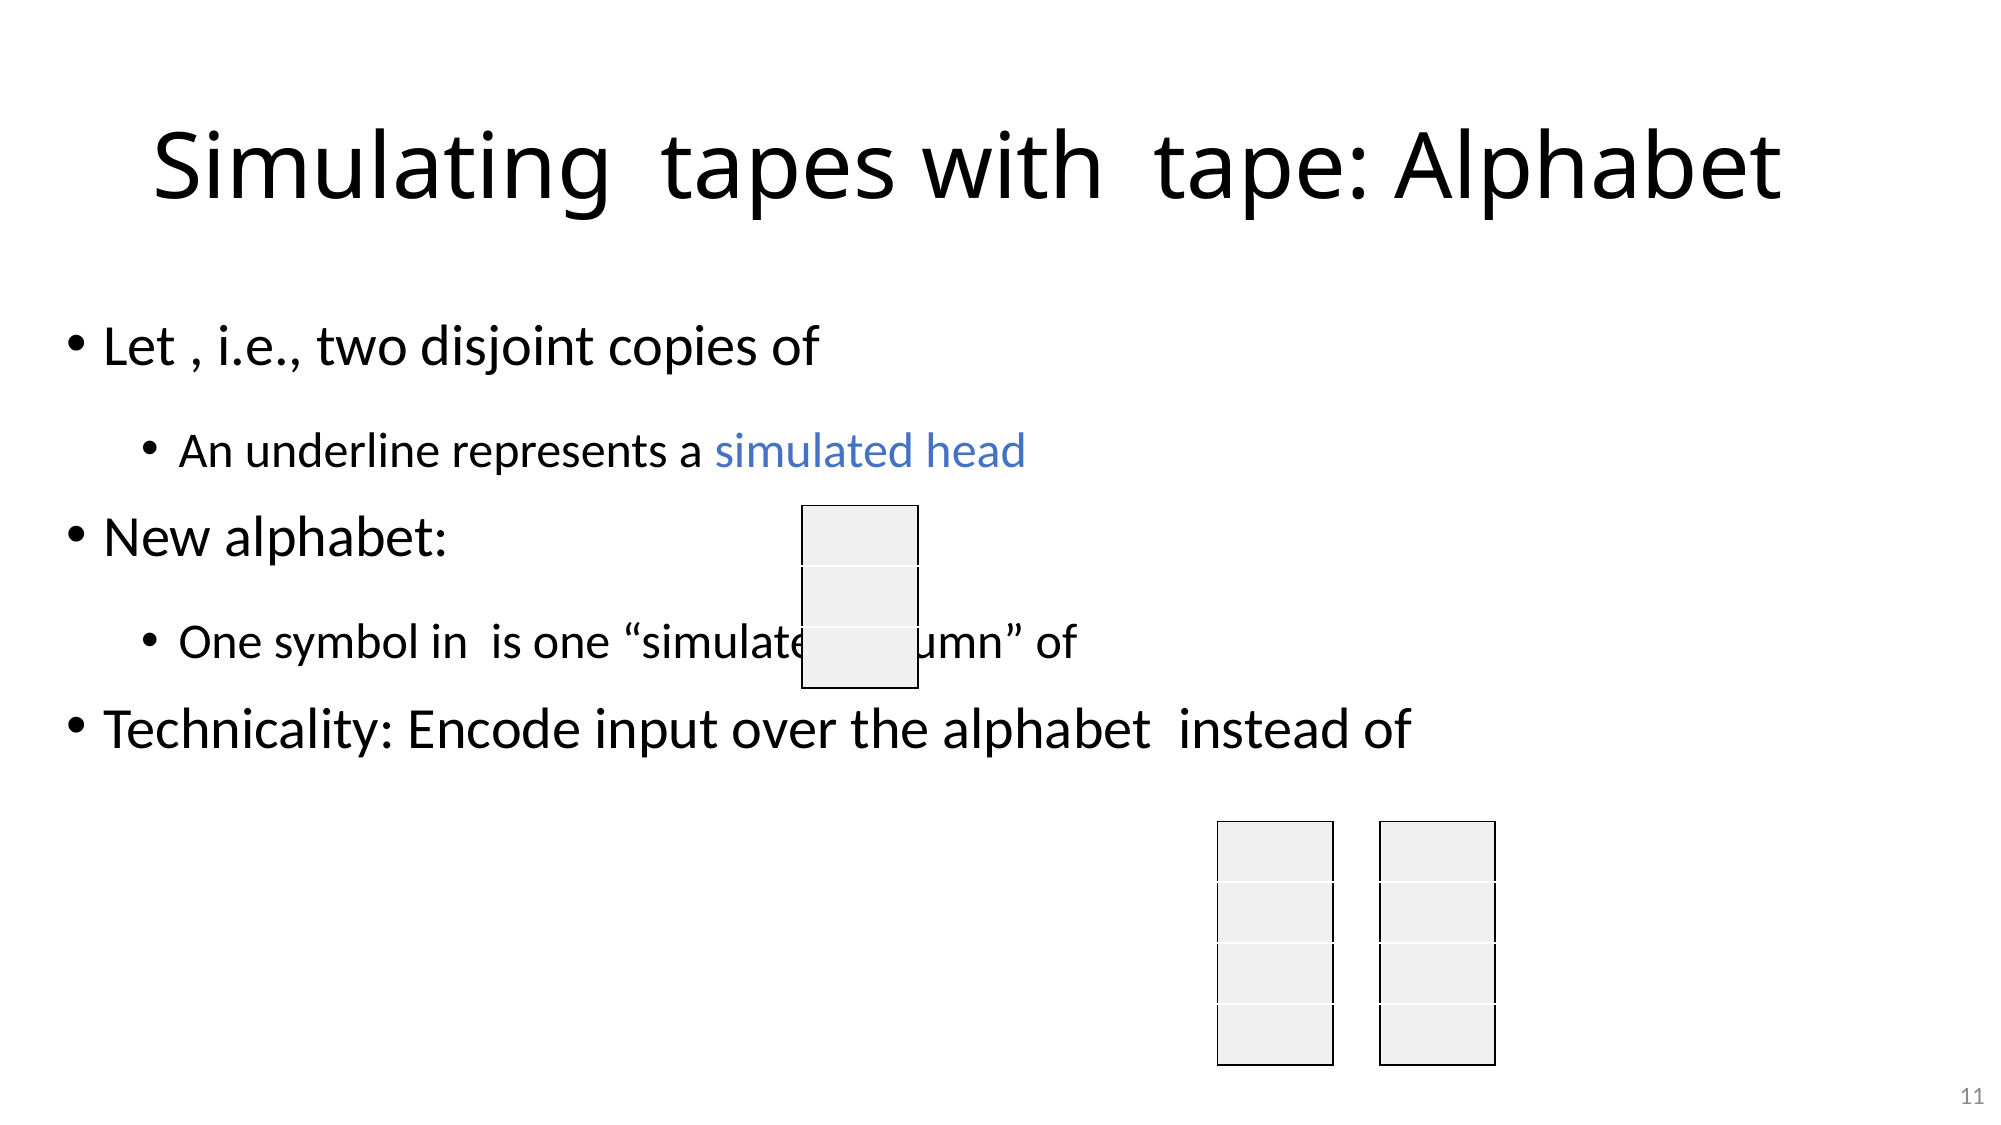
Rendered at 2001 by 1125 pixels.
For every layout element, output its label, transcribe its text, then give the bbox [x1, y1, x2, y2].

slide_number 11 [1550, 1064, 2000, 1125]
